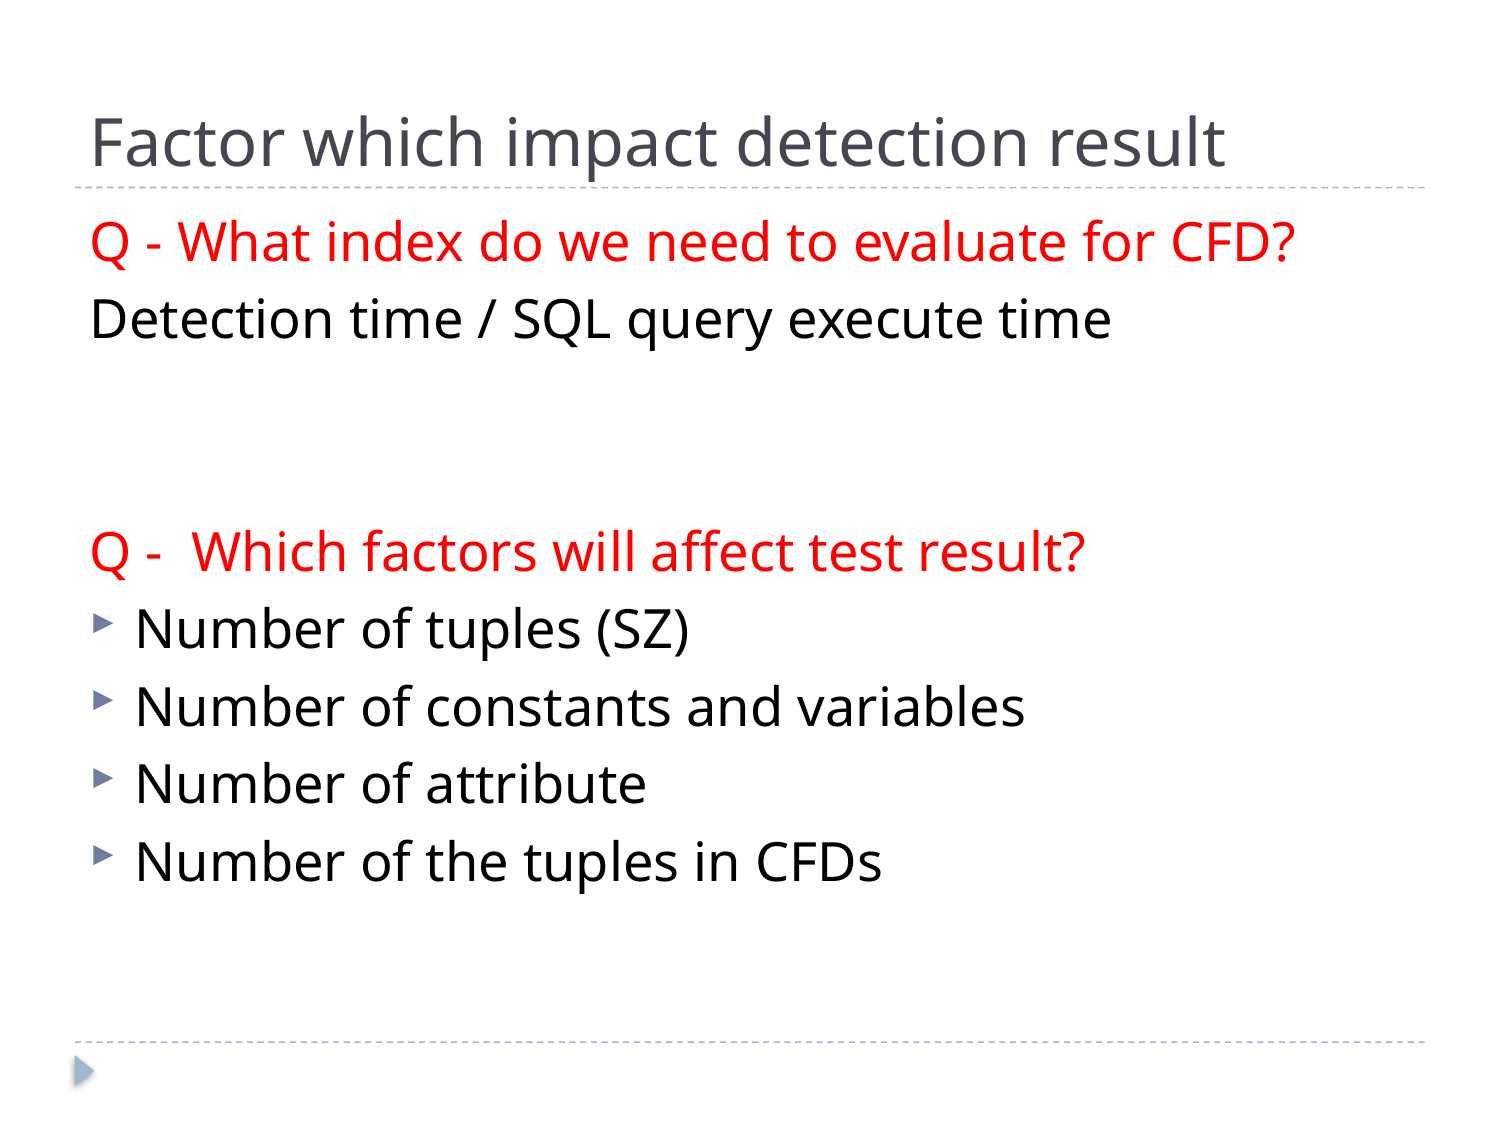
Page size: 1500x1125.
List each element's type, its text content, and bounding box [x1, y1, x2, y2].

list Q - What index do we need to evaluate for CFD? Detection time / SQL query execute time Q - Which factors will affect test result? Number of tuples (SZ) Number of constants and variables Number of attribute Number of the tuples in CFDs [75, 200, 1425, 1010]
title Factor which impact detection result [75, 24, 1425, 188]
